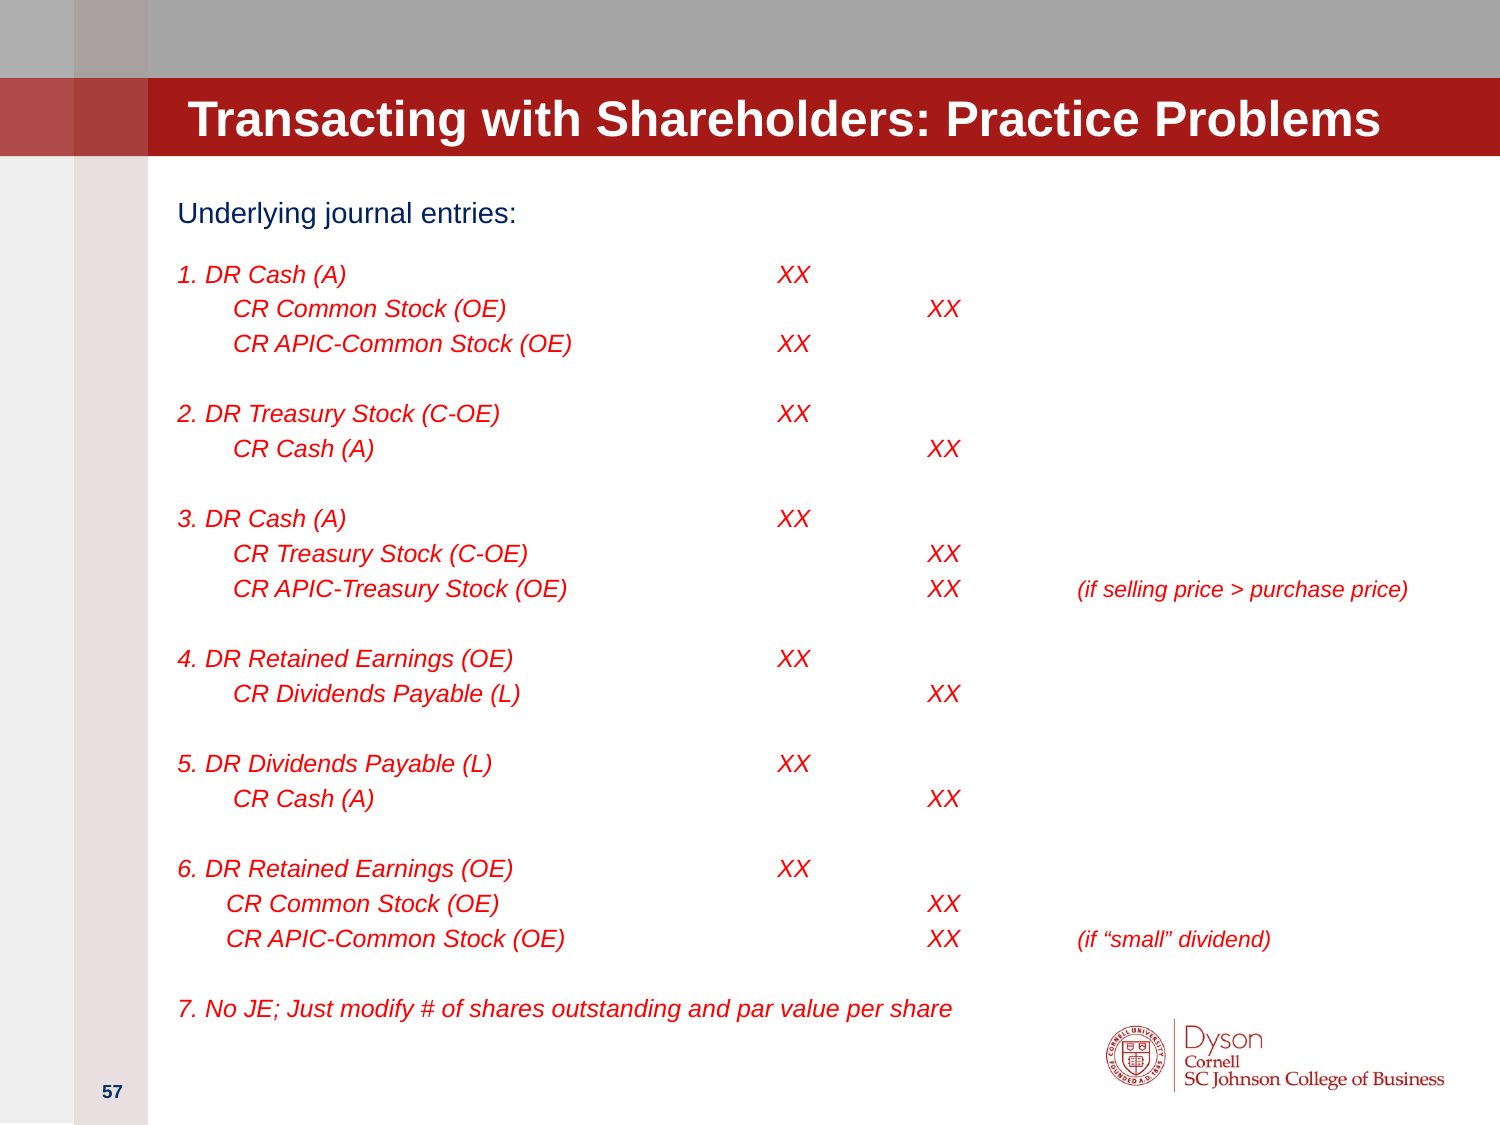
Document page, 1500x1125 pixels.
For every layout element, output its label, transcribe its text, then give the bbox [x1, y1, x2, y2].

text_box Underlying journal entries: 1. DR Cash (A) XX CR Common Stock (OE) XX CR APIC-Common Stock (OE) XX 2. DR Treasury Stock (C-OE) XX CR Cash (A) XX 3. DR Cash (A) XX CR Treasury Stock (C-OE) XX CR APIC-Treasury Stock (OE) XX (if selling price > purchase price) 4. DR Retained Earnings (OE) XX CR Dividends Payable (L) XX 5. DR Dividends Payable (L) XX CR Cash (A) XX 6. DR Retained Earnings (OE) XX CR Common Stock (OE) XX CR APIC-Common Stock (OE) XX (if “small” dividend) 7. No JE; Just modify # of shares outstanding and par value per share [162, 187, 1438, 1030]
slide_number 57 [74, 1071, 151, 1125]
picture [1106, 1019, 1444, 1092]
title Transacting with Shareholders: Practice Problems [187, 46, 1425, 147]
